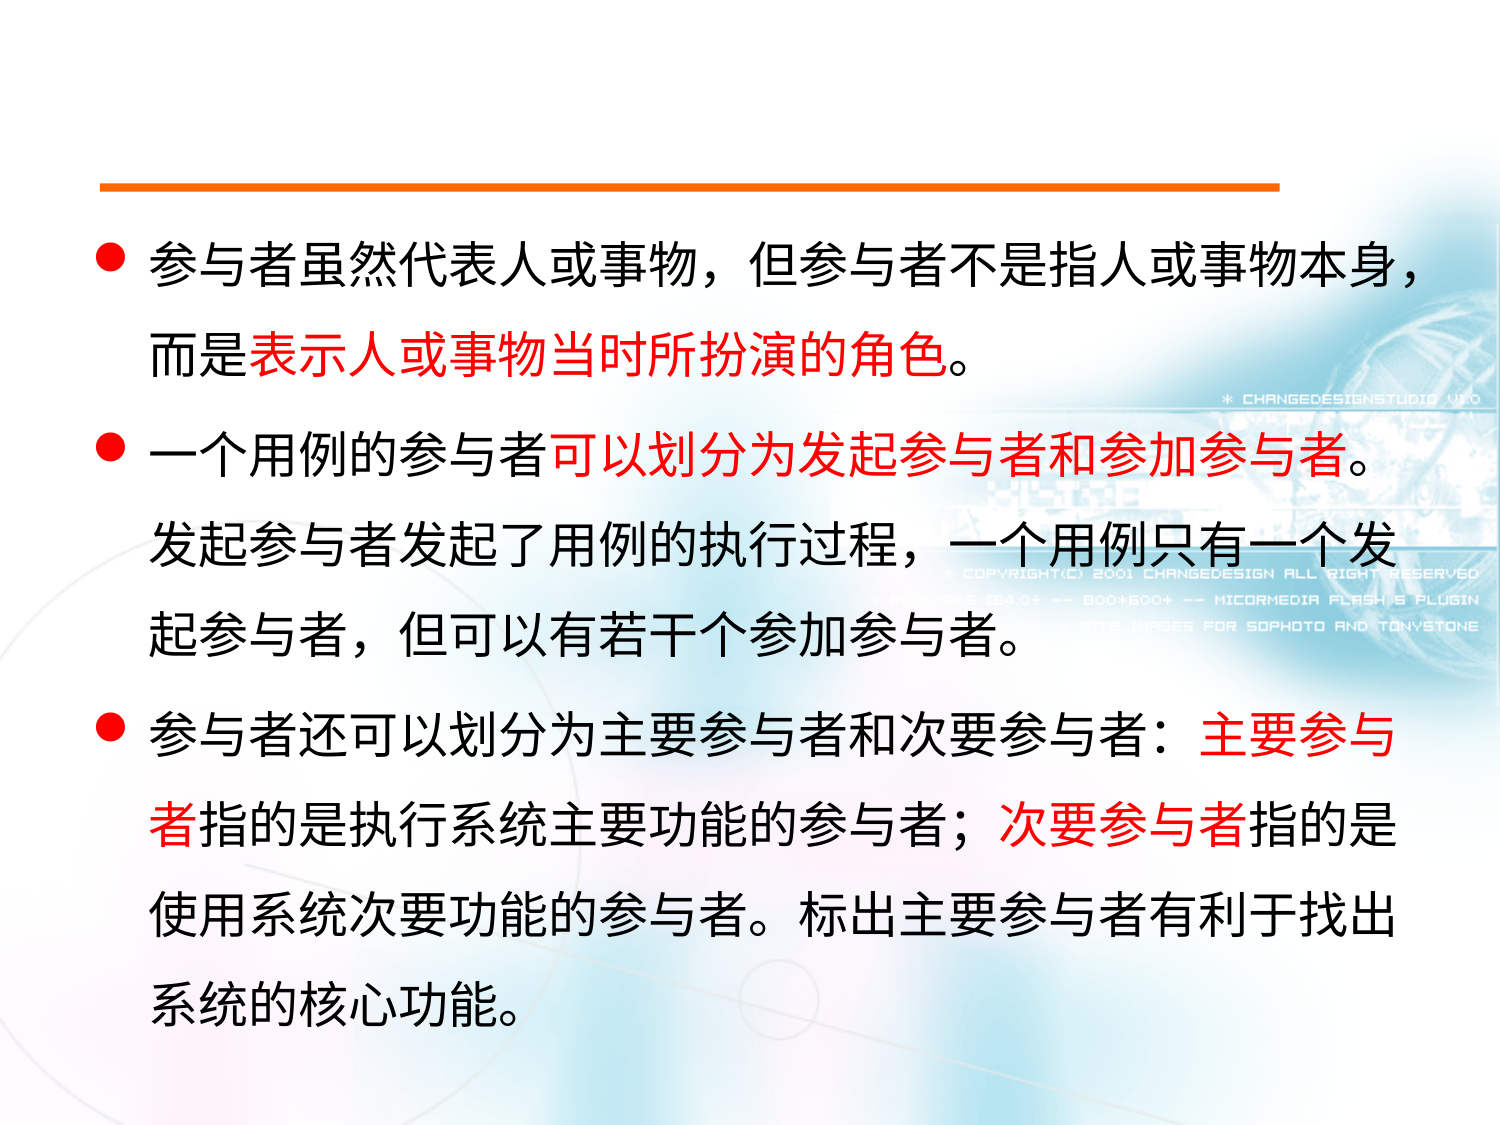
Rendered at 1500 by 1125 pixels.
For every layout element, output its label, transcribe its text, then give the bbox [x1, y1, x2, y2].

picture [0, 0, 1500, 1125]
list 参与者虽然代表人或事物，但参与者不是指人或事物本身，而是表示人或事物当时所扮演的角色。 一个用例的参与者可以划分为发起参与者和参加参与者。发起参与者发起了用例的执行过程，一个用例只有一个发起参与者，但可以有若干个参加参与者。 参与者还可以划分为主要参与者和次要参与者：主要参与者指的是执行系统主要功能的参与者；次要参与者指的是使用系统次要功能的参与者。标出主要参与者有利于找出系统的核心功能。 [76, 196, 1427, 1100]
